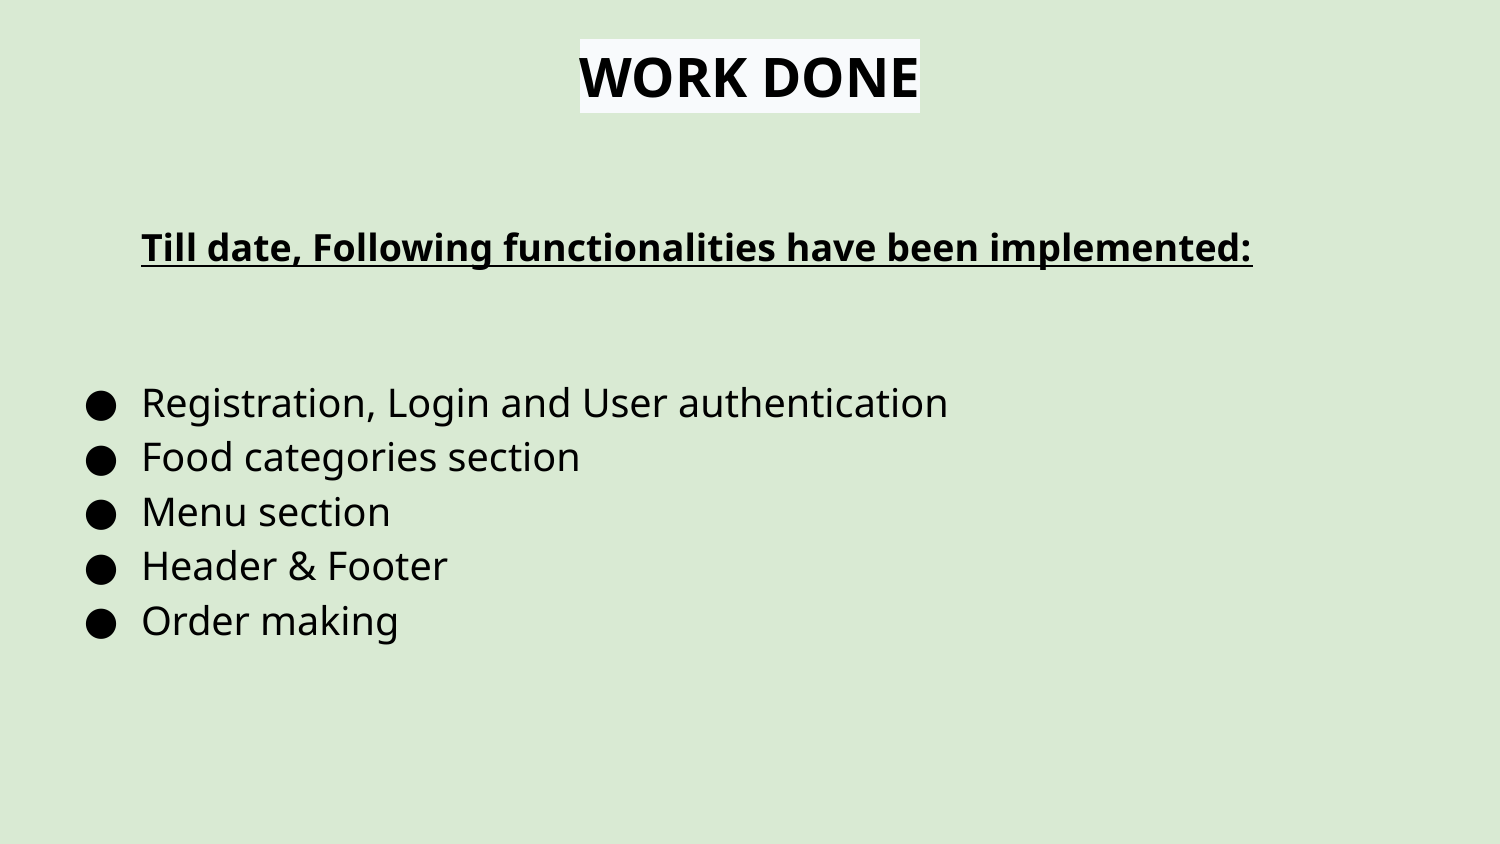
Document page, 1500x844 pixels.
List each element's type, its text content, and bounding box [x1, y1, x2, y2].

list Till date, Following functionalities have been implemented: Registration, Login and User authentication Food categories section Menu section Header & Footer Order making [51, 202, 1449, 750]
title WORK DONE [51, 27, 1449, 122]
